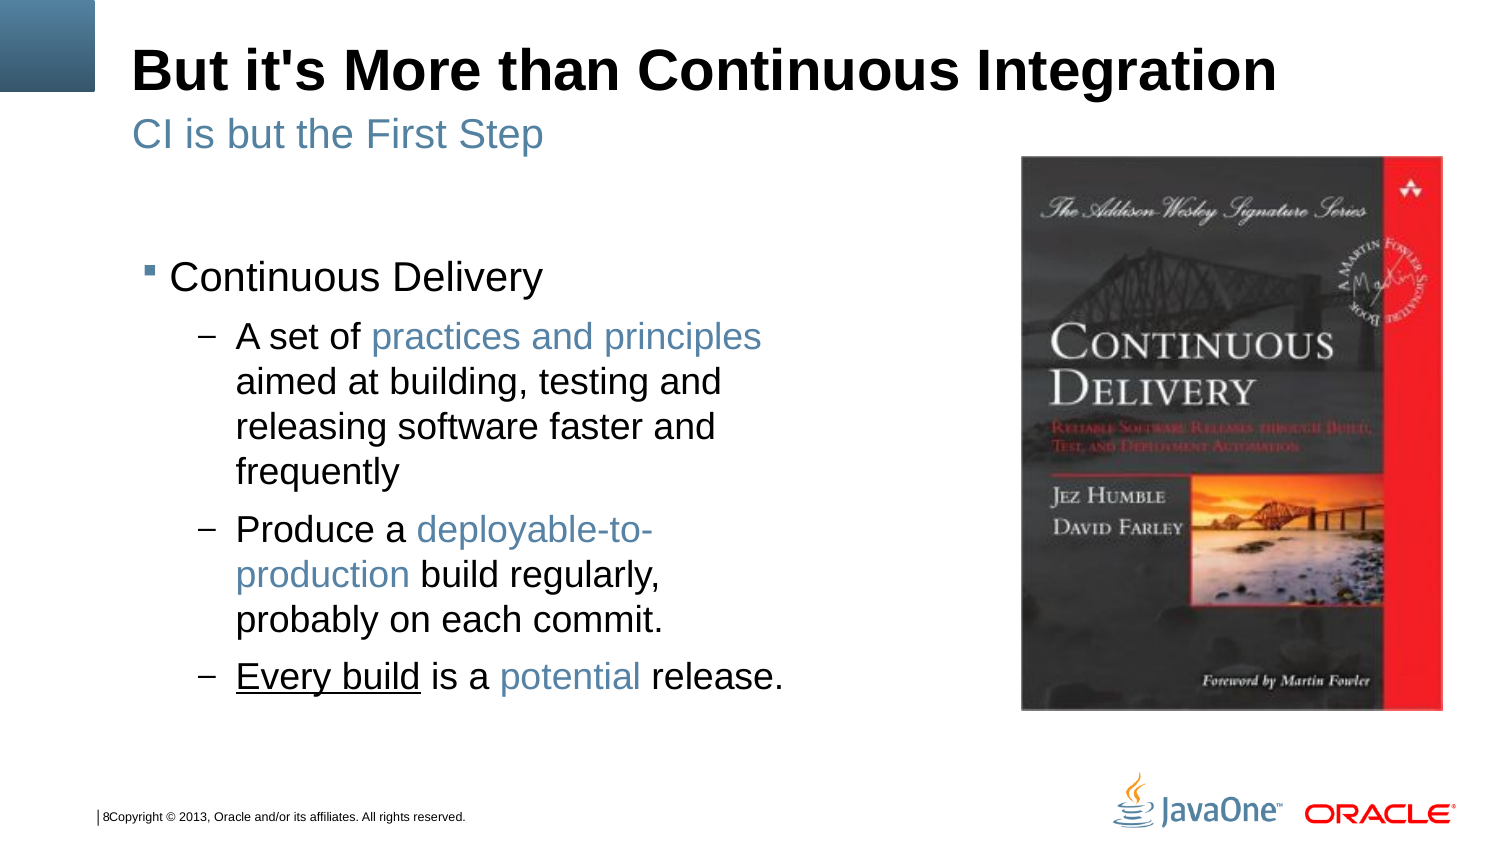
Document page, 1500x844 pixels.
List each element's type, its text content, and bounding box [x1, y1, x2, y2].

picture [1021, 156, 1444, 712]
picture [1095, 754, 1469, 844]
list CI is but the First Step [131, 106, 1482, 157]
title But it's More than Continuous Integration [131, 40, 1482, 106]
list Continuous Delivery A set of practices and principles aimed at building, testing and releasing software faster and frequently Produce a deployable-to-production build regularly, probably on each commit. Every build is a potential release. [131, 249, 814, 753]
